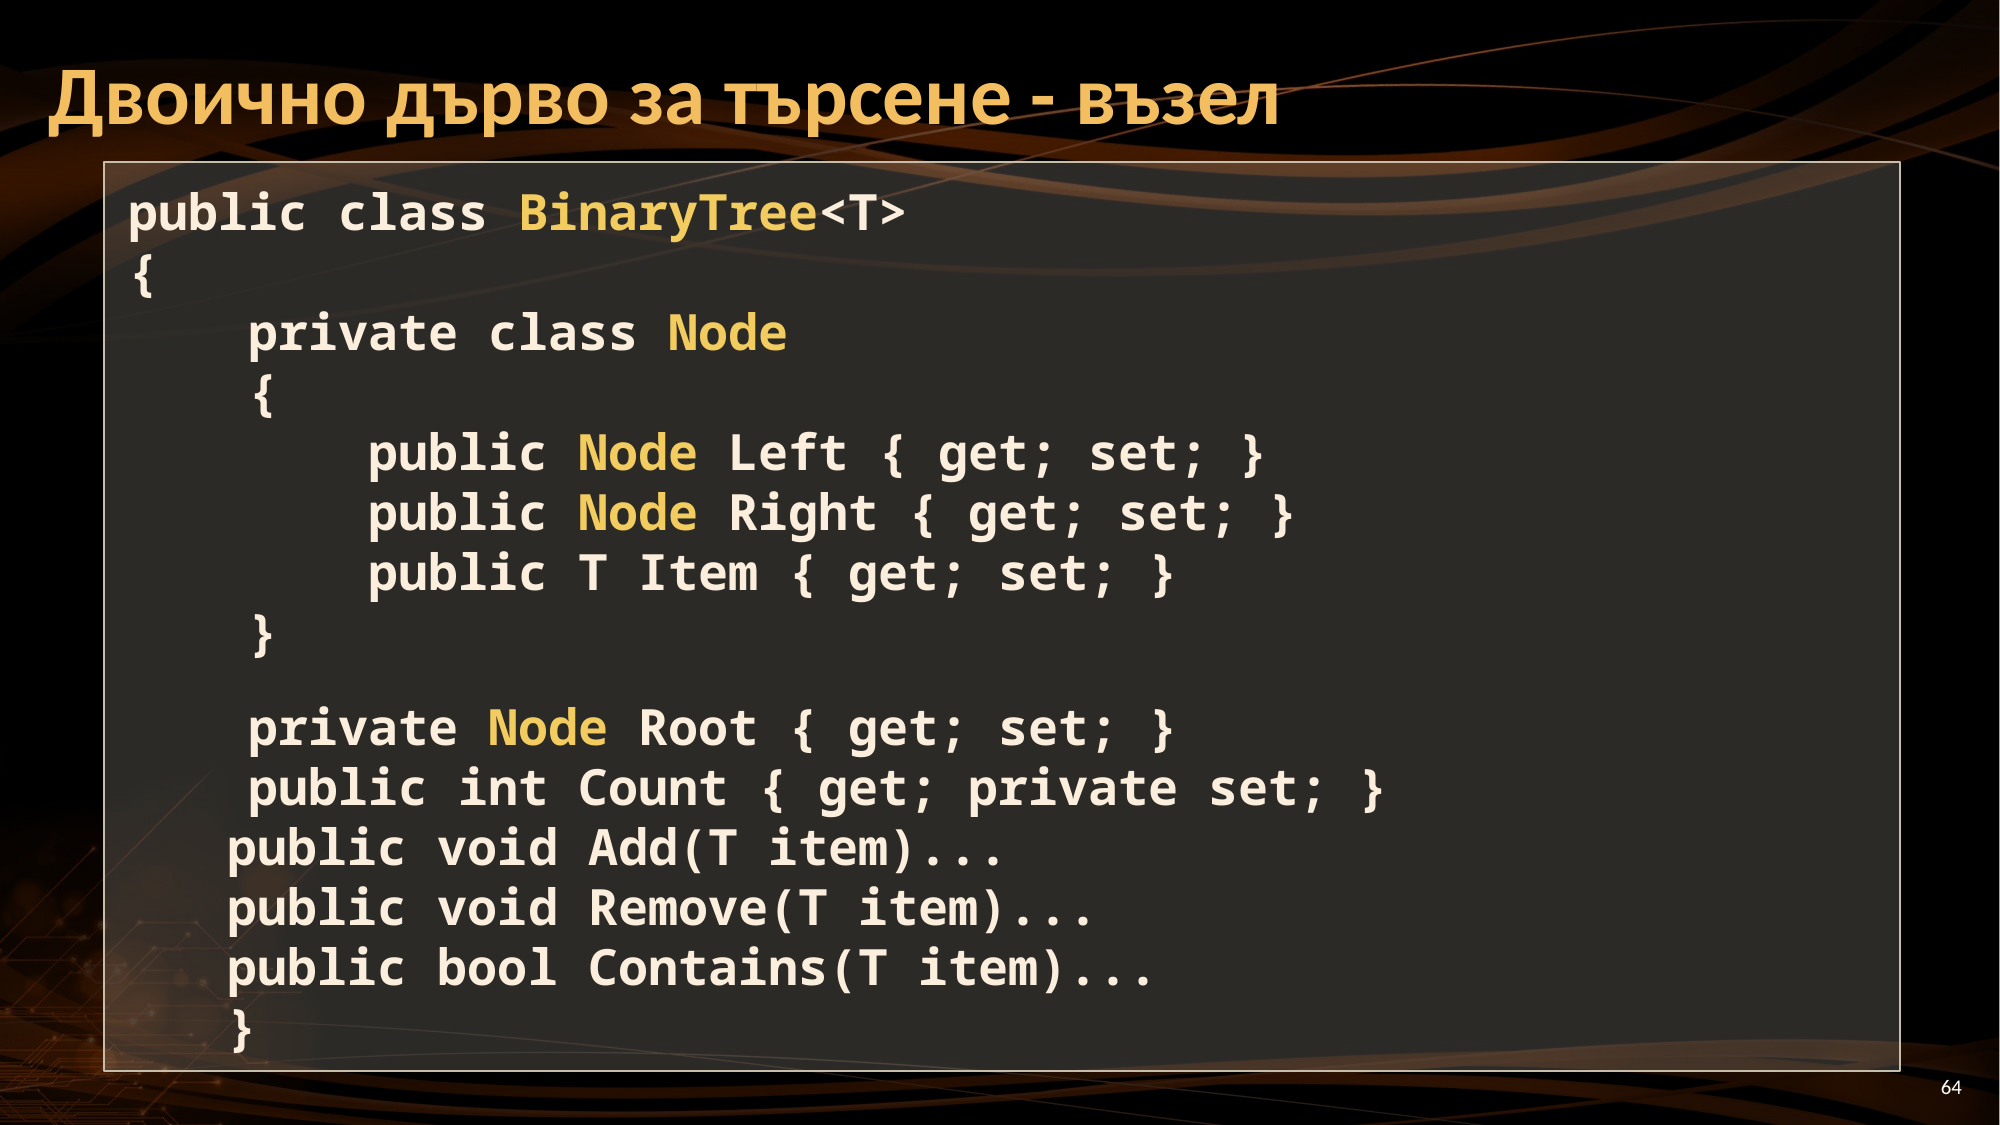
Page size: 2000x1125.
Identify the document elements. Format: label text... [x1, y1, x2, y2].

text_box public class BinaryTree<T> { private class Node { public Node Left { get; set; } public Node Right { get; set; } public T Item { get; set; } } private Node Root { get; set; } public int Count { get; private set; } public void Add(T item)... public void Remove(T item)... public bool Contains(T item)... } [104, 189, 1900, 1072]
picture [0, 0, 2000, 1125]
title Двоично дърво за търсене - възел [30, 6, 1936, 189]
text_box 64 [1897, 1070, 1968, 1103]
